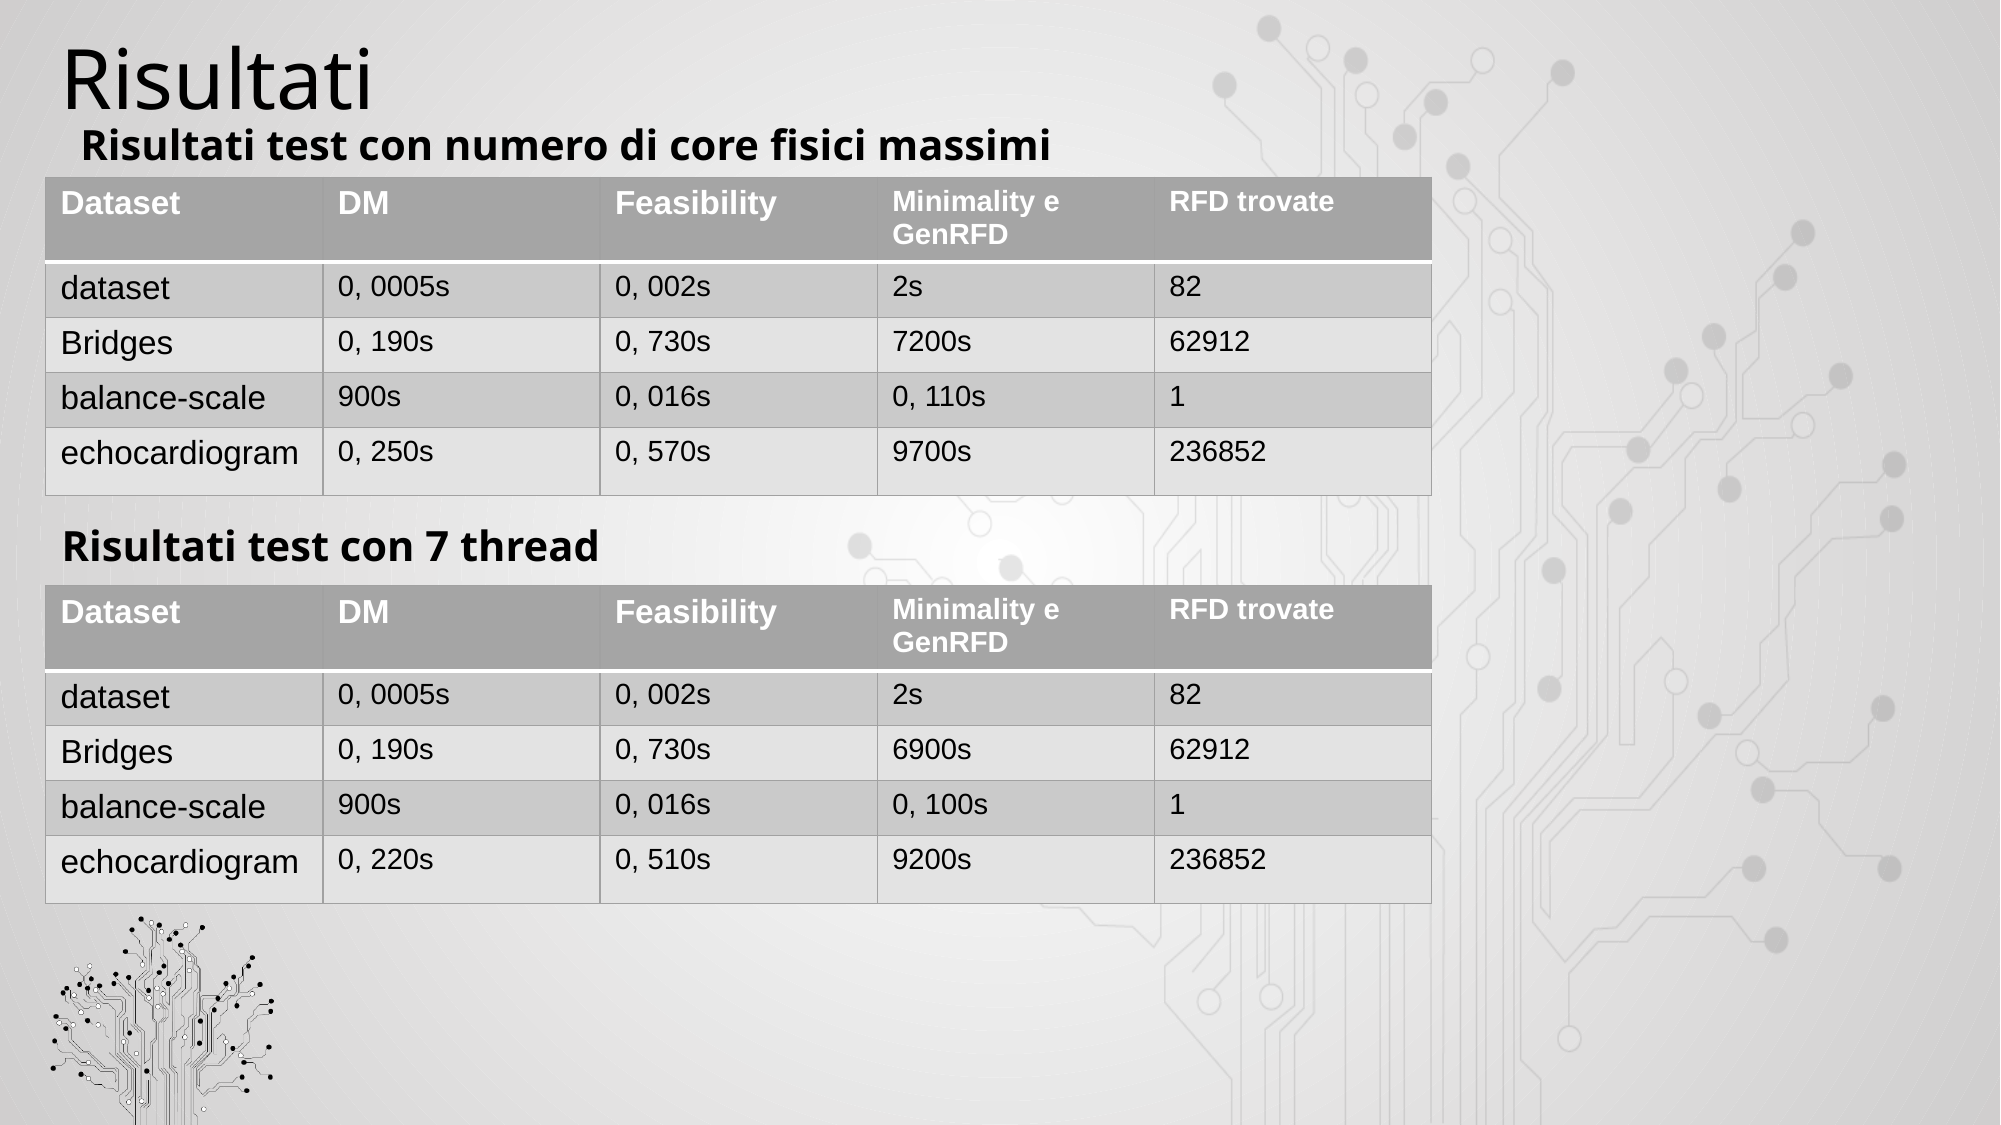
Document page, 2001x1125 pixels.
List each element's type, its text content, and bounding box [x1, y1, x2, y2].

table_cell 900s [324, 373, 599, 427]
table_header Feasibility [601, 586, 877, 669]
text_box Risultati [45, 18, 1591, 135]
table_cell 0, 110s [878, 373, 1154, 427]
table_cell 0, 220s [324, 836, 599, 903]
table_cell 6900s [878, 726, 1154, 780]
picture [20, 911, 305, 1125]
table_cell 62912 [1155, 726, 1431, 780]
table_cell 0, 0005s [324, 673, 599, 725]
table_cell 2s [878, 264, 1154, 317]
table_cell Bridges [46, 318, 322, 372]
table_cell echocardiogram [46, 428, 322, 495]
table_header RFD trovate [1155, 586, 1431, 669]
table_cell 0, 730s [601, 318, 877, 372]
table_header Dataset [46, 178, 322, 260]
table_header Minimality e GenRFD [878, 586, 1154, 669]
table_cell Bridges [46, 726, 322, 780]
table_cell dataset [46, 264, 322, 317]
table_cell balance-scale [46, 781, 322, 835]
table_cell 0, 016s [601, 781, 877, 835]
table_header DM [324, 586, 599, 669]
table_cell 9700s [878, 428, 1154, 495]
table_cell 0, 002s [601, 264, 877, 317]
table_cell 9200s [878, 836, 1154, 903]
table_cell 900s [324, 781, 599, 835]
table_cell balance-scale [46, 373, 322, 427]
table_cell 236852 [1155, 428, 1431, 495]
table_cell 82 [1155, 264, 1431, 317]
table_cell 0, 190s [324, 726, 599, 780]
text_box [688, 0, 2000, 1125]
table_cell 0, 016s [601, 373, 877, 427]
table_cell 0, 730s [601, 726, 877, 780]
table_cell 0, 0005s [324, 264, 599, 317]
table_cell 236852 [1155, 836, 1431, 903]
table_header RFD trovate [1155, 178, 1431, 260]
table_header DM [324, 178, 599, 260]
table_cell 1 [1155, 373, 1431, 427]
table_cell 0, 002s [601, 673, 877, 725]
text_box Risultati test con 7 thread [46, 512, 616, 577]
table_cell 2s [878, 673, 1154, 725]
table_cell 1 [1155, 781, 1431, 835]
table_cell 62912 [1155, 318, 1431, 372]
table_cell echocardiogram [46, 836, 322, 903]
table_header Feasibility [601, 178, 877, 260]
table_cell 0, 190s [324, 318, 599, 372]
table_cell 0, 510s [601, 836, 877, 903]
table_cell 0, 100s [878, 781, 1154, 835]
table_cell 0, 570s [601, 428, 877, 495]
table_cell dataset [46, 673, 322, 725]
table_cell 7200s [878, 318, 1154, 372]
table_header Minimality e GenRFD [878, 178, 1154, 260]
table_cell 0, 250s [324, 428, 599, 495]
table_cell 82 [1155, 673, 1431, 725]
text_box Risultati test con numero di core fisici massimi [65, 111, 1067, 177]
table_header Dataset [46, 586, 322, 669]
